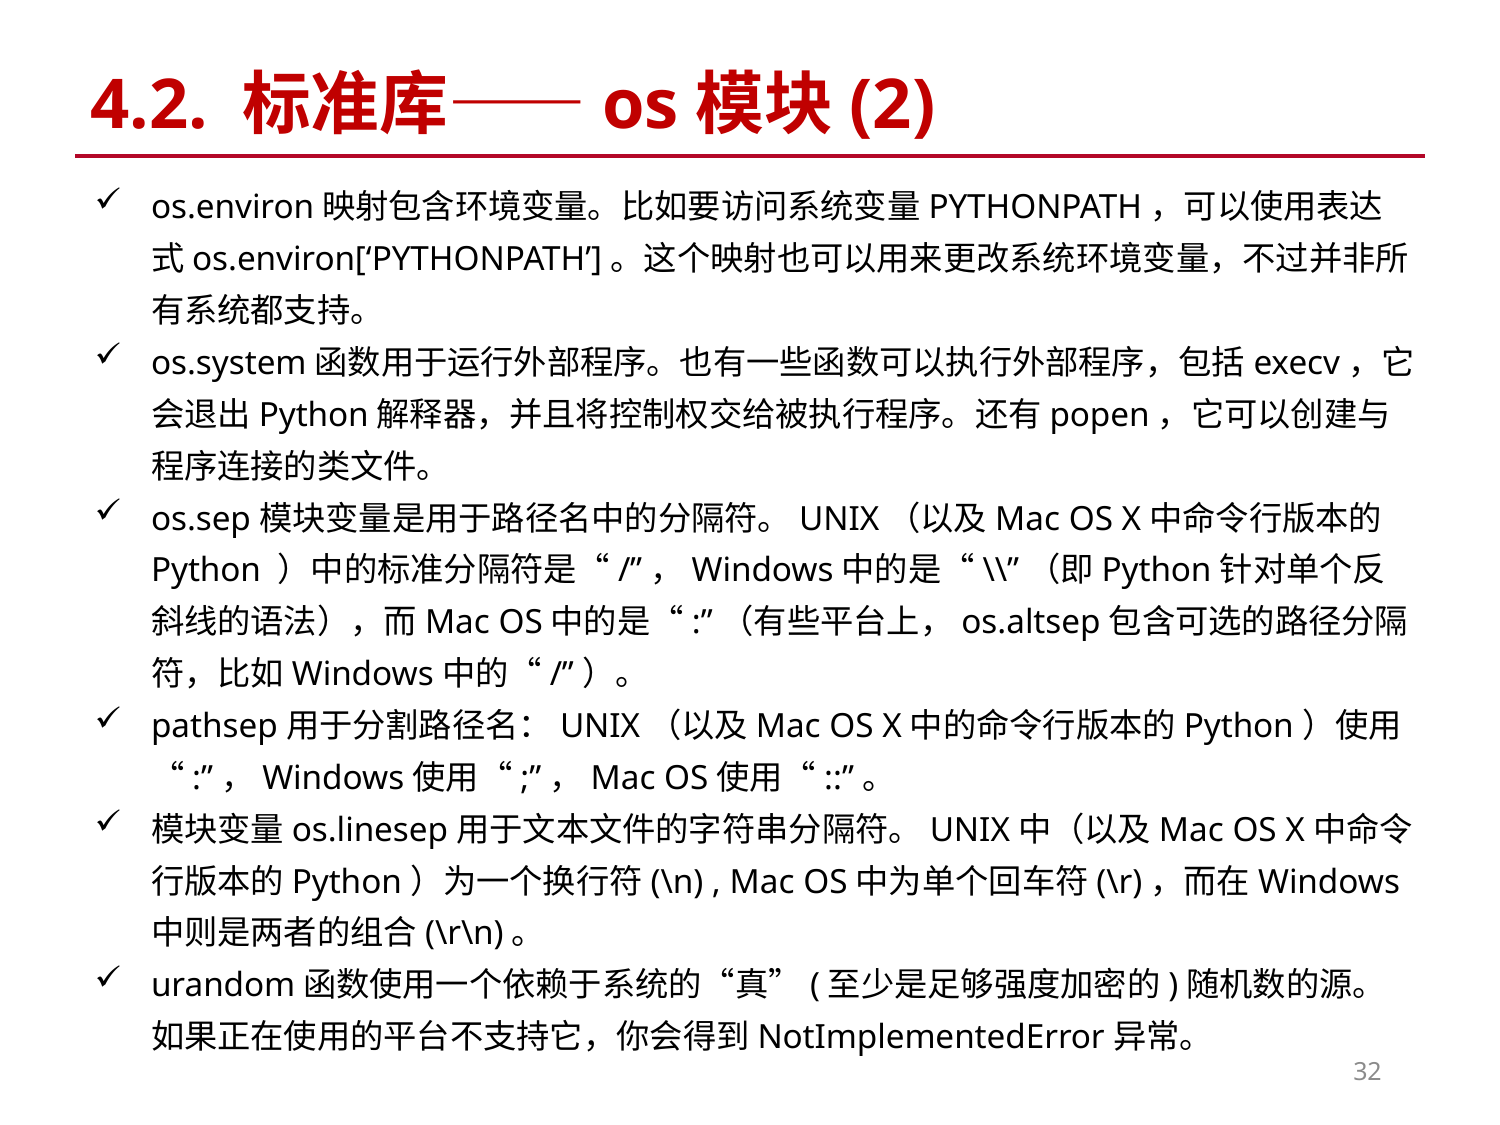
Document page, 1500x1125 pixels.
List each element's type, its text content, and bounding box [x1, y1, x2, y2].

slide_number 32 [1059, 1042, 1397, 1103]
text_box os.environ映射包含环境变量。比如要访问系统变量PYTHONPATH，可以使用表达式os.environ[‘PYTHONPATH’]。这个映射也可以用来更改系统环境变量，不过并非所有系统都支持。 os.system函数用于运行外部程序。也有一些函数可以执行外部程序，包括execv，它会退出Python解释器，并且将控制权交给被执行程序。还有popen，它可以创建与程序连接的类文件。 os.sep模块变量是用于路径名中的分隔符。UNIX（以及Mac OS X中命令行版本的Python ）中的标准分隔符是“/”，Windows中的是“\\”（即Python针对单个反斜线的语法），而Mac OS中的是“:”（有些平台上，os.altsep包含可选的路径分隔符，比如Windows中的“/”）。 pathsep用于分割路径名：UNIX（以及Mac OS X中的命令行版本的Python）使用“:”，Windows使用“;”，Mac OS使用“::”。 模块变量os.linesep用于文本文件的字符串分隔符。UNIX中（以及Mac OS X中命令行版本的Python）为一个换行符(\n) , Mac OS中为单个回车符(\r)，而在Windows中则是两者的组合(\r\n)。 urandom函数使用一个依赖于系统的“真”(至少是足够强度加密的)随机数的源。如果正在使用的平台不支持它，你会得到NotImplementedError异常。 [79, 166, 1431, 1063]
title 4.2. 标准库——os模块(2) [75, 59, 1425, 153]
